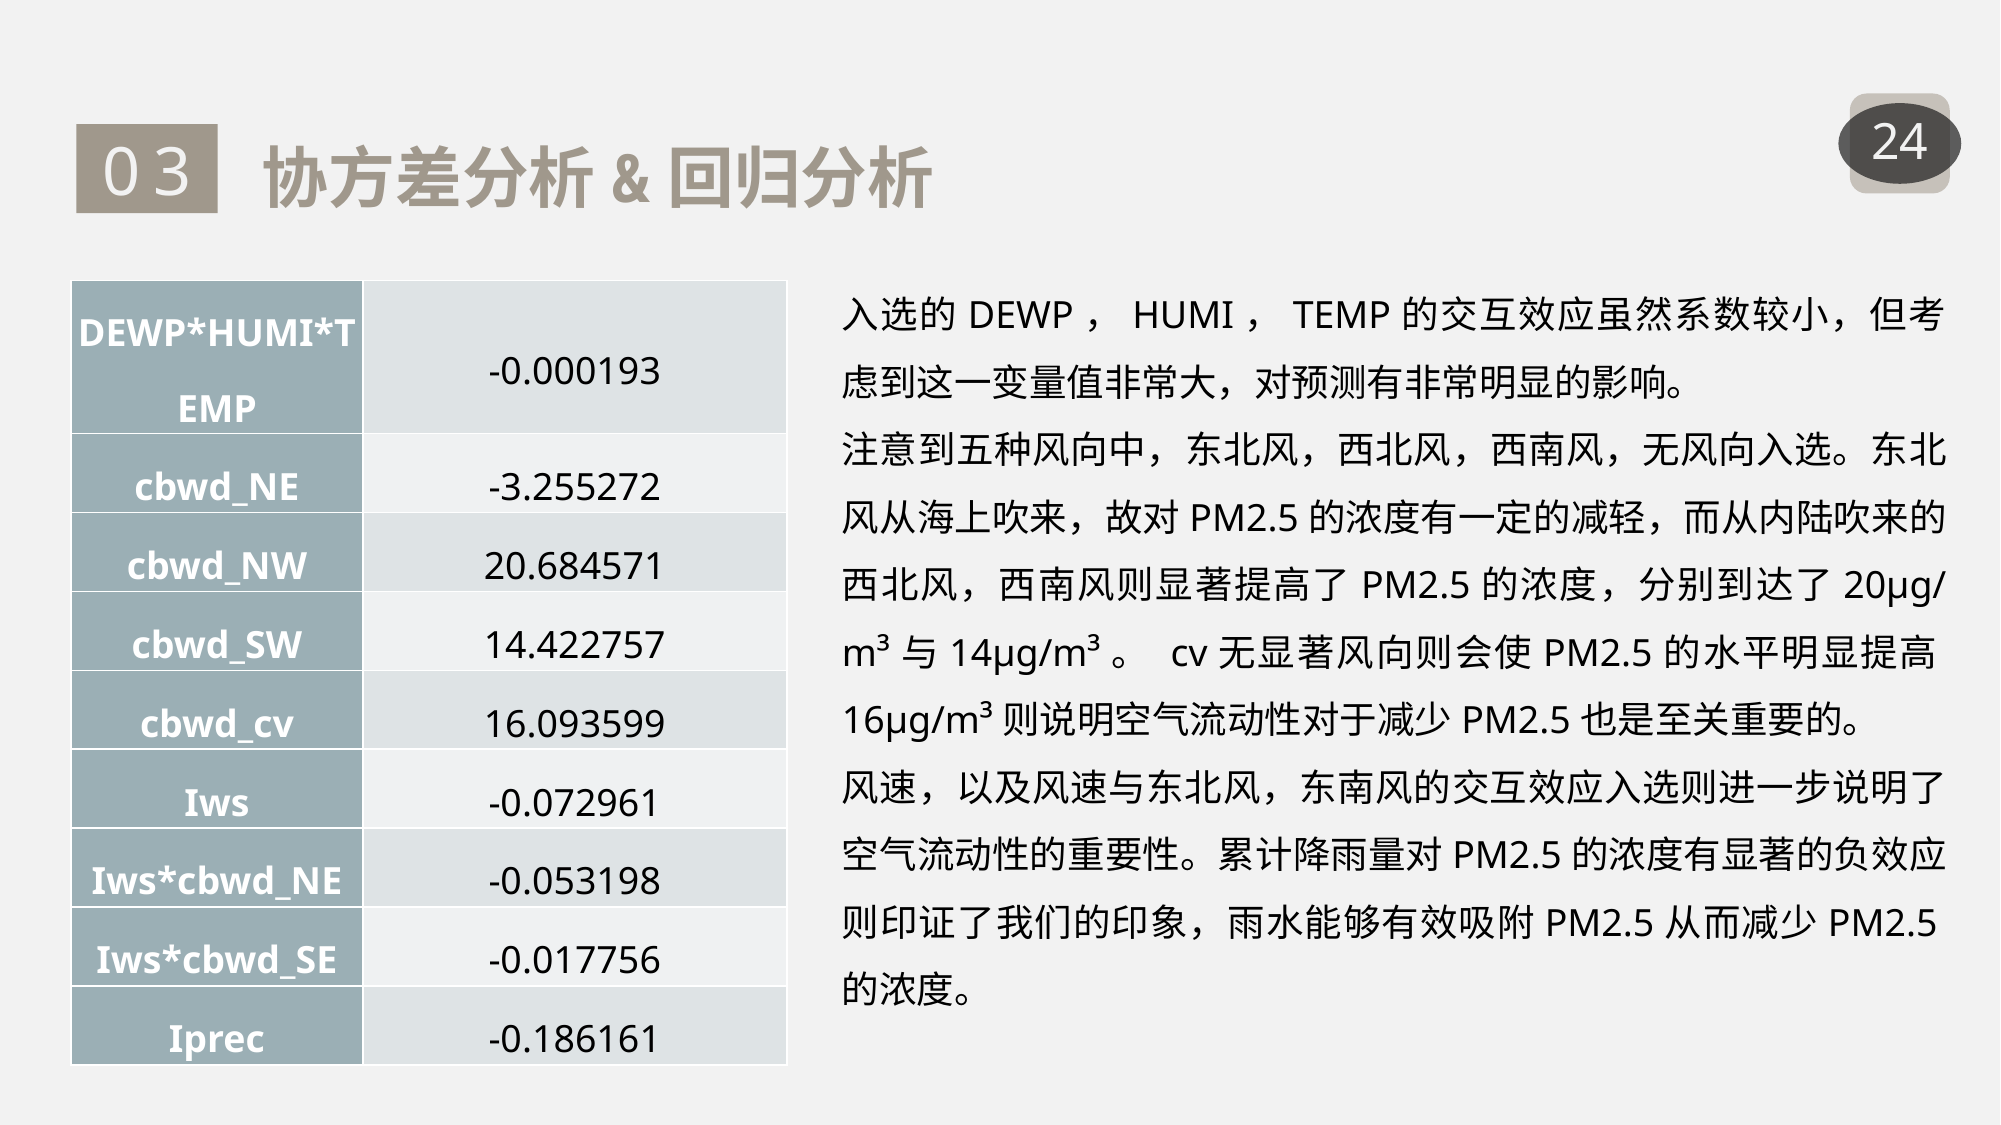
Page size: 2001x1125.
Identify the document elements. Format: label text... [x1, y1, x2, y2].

table_cell cbwd_NW [72, 513, 362, 591]
table_cell cbwd_cv [72, 671, 362, 748]
slide_number 24 [1838, 103, 1962, 184]
table_cell -3.255272 [364, 434, 786, 512]
table_cell 14.422757 [364, 592, 786, 670]
table_header DEWP*HUMI*TEMP [72, 281, 362, 433]
table_cell 16.093599 [364, 671, 786, 748]
text_box 入选的DEWP，HUMI，TEMP的交互效应虽然系数较小，但考虑到这一变量值非常大，对预测有非常明显的影响。 注意到五种风向中，东北风，西北风，西南风，无风向入选。东北风从海上吹来，故对PM2.5的浓度有一定的减轻，而从内陆吹来的西北风，西南风则显著提高了PM2.5的浓度，分别到达了20μg/m³与14μg/m³。 cv无显著风向则会使PM2.5的水平明显提高16μg/m³则说明空气流动性对于减少PM2.5也是至关重要的。 风速，以及风速与东北风，东南风的交互效应入选则进一步说明了空气流动性的重要性。累计降雨量对PM2.5的浓度有显著的负效应则印证了我们的印象，雨水能够有效吸附PM2.5从而减少PM2.5的浓度。 [827, 261, 1962, 1019]
table_cell Iws*cbwd_NE [72, 829, 362, 906]
table_cell cbwd_NE [72, 434, 362, 512]
table_cell Iws [72, 750, 362, 827]
table_cell Iws*cbwd_SE [72, 908, 362, 985]
table_header -0.000193 [364, 281, 786, 433]
table_cell cbwd_SW [72, 592, 362, 670]
table_cell -0.186161 [364, 987, 786, 1064]
table_cell -0.053198 [364, 829, 786, 906]
table_cell -0.017756 [364, 908, 786, 985]
table_cell -0.072961 [364, 750, 786, 827]
table_cell Iprec [72, 987, 362, 1064]
table_cell 20.684571 [364, 513, 786, 591]
